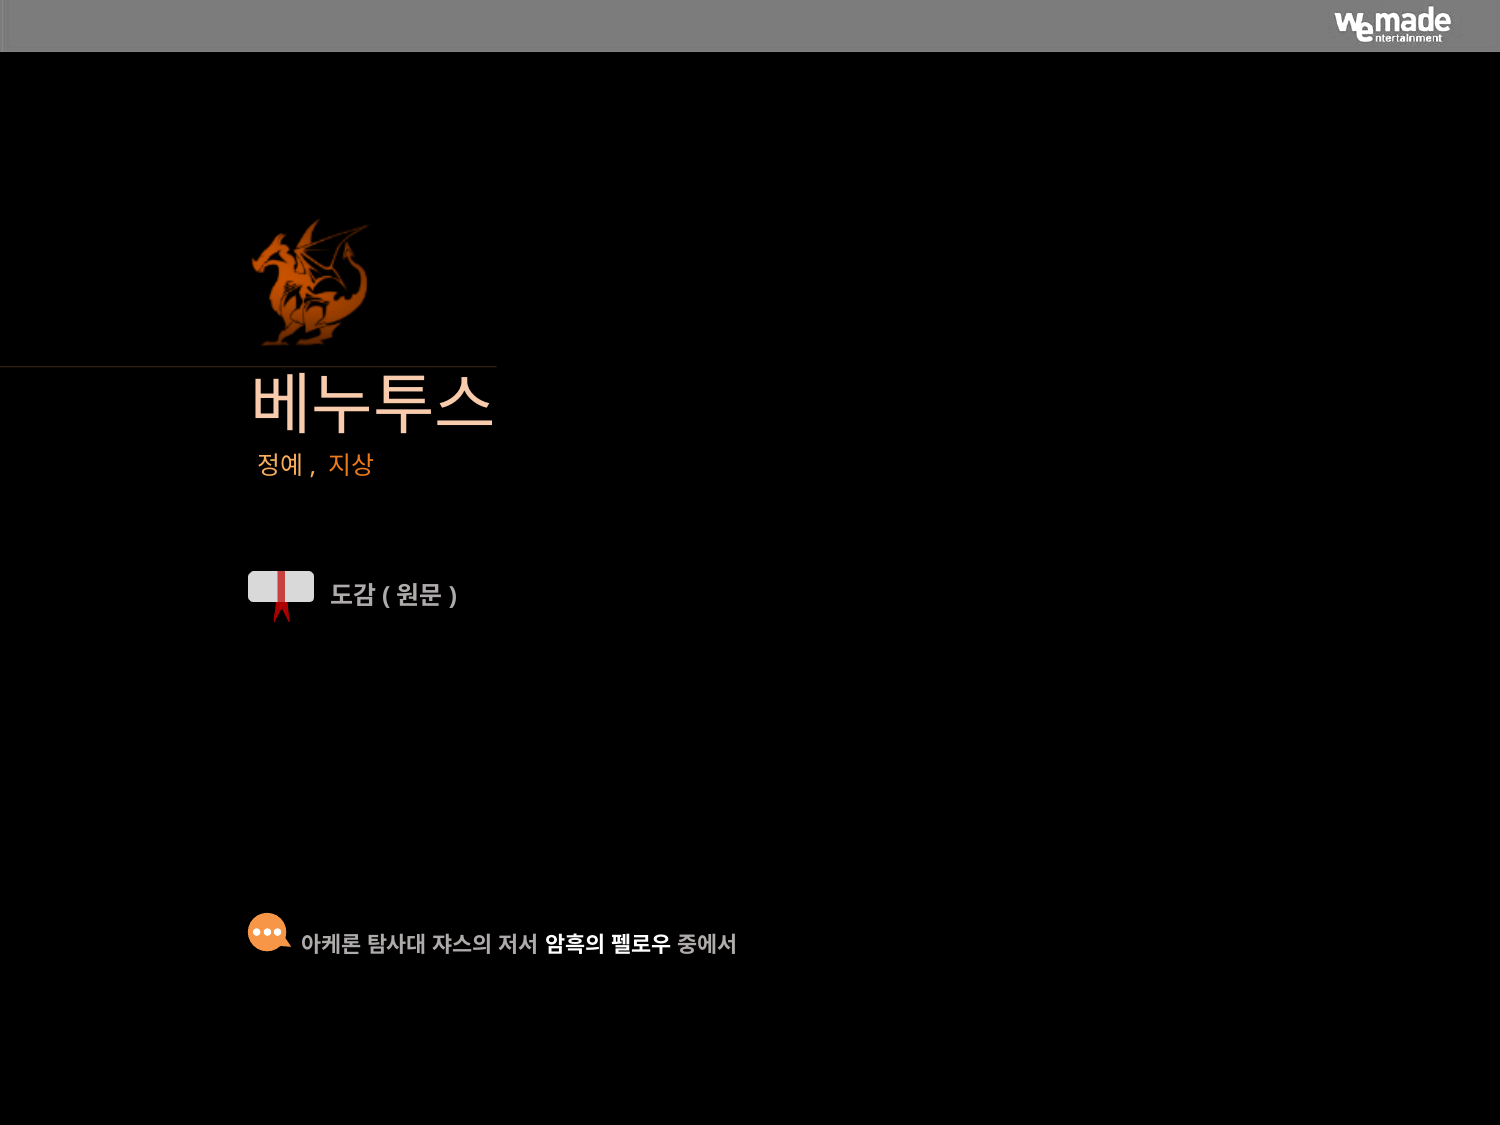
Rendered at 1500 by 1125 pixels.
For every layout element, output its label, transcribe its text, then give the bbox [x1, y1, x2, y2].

picture [243, 210, 378, 355]
text_box 정예, 지상 [242, 441, 390, 487]
text_box 아케론 탐사대 쟈스의 저서 암흑의 펠로우 중에서 [286, 914, 918, 965]
text_box 베누투스 [235, 354, 512, 449]
picture [248, 571, 314, 625]
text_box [247, 912, 293, 952]
text_box 도감(원문) [315, 571, 472, 617]
